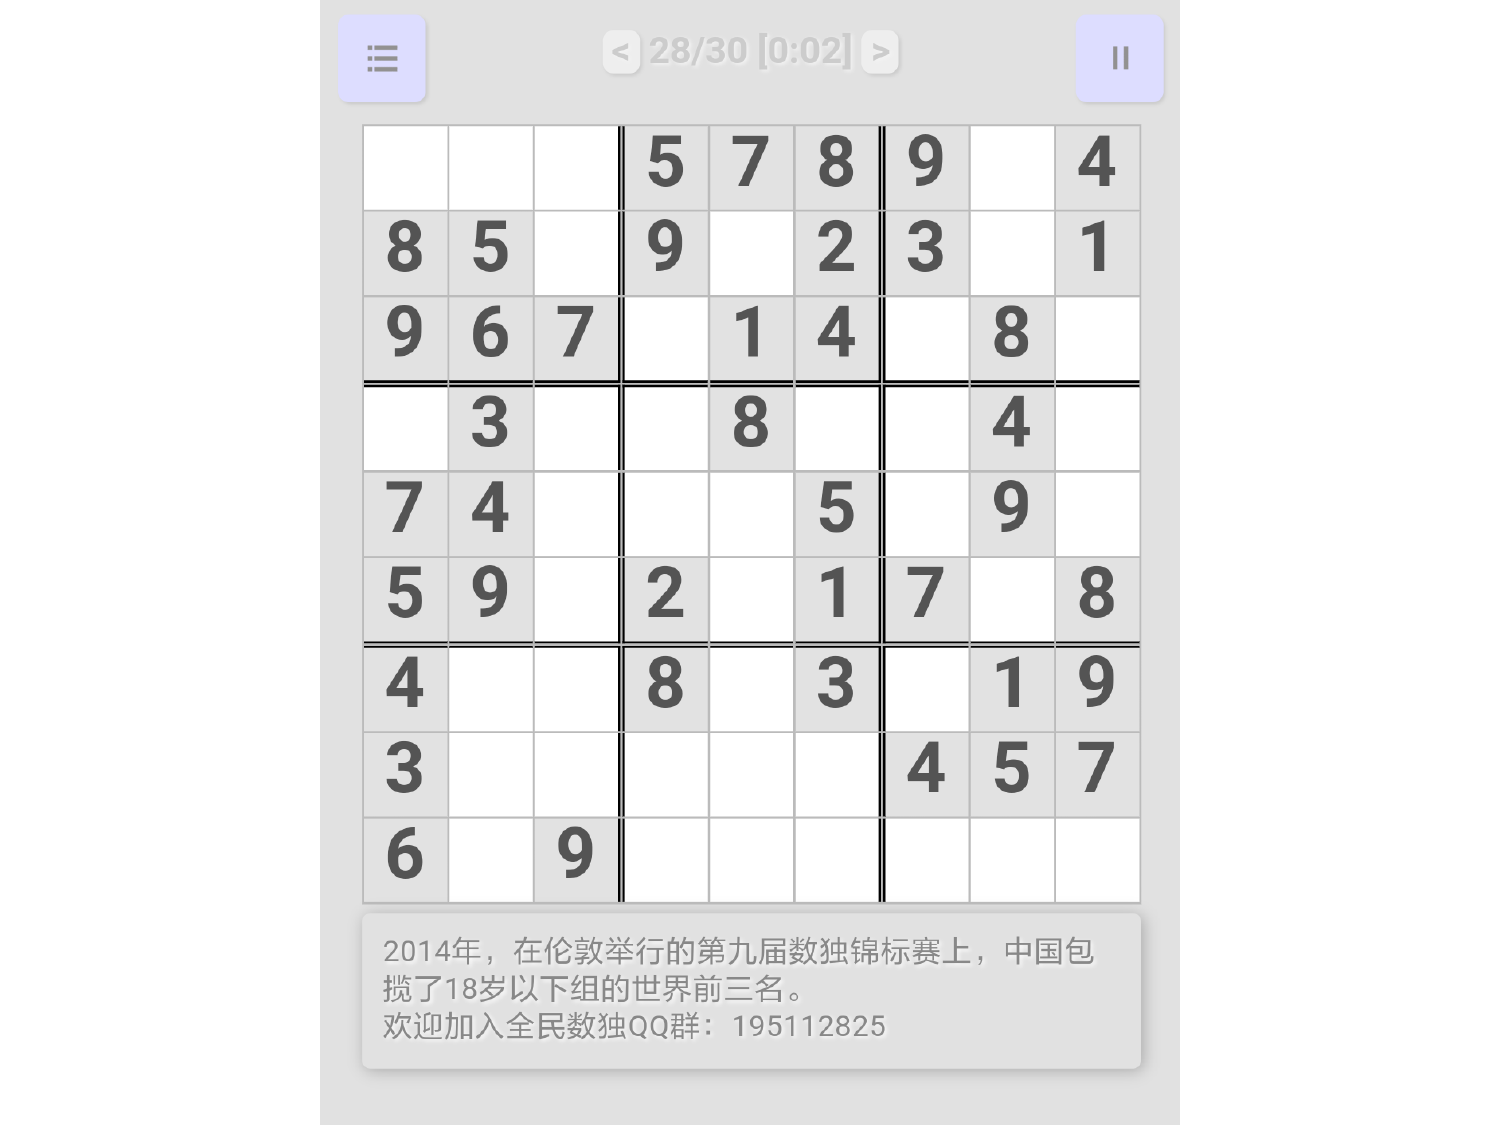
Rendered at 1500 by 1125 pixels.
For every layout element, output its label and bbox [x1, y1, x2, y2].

picture [319, 0, 1181, 1125]
